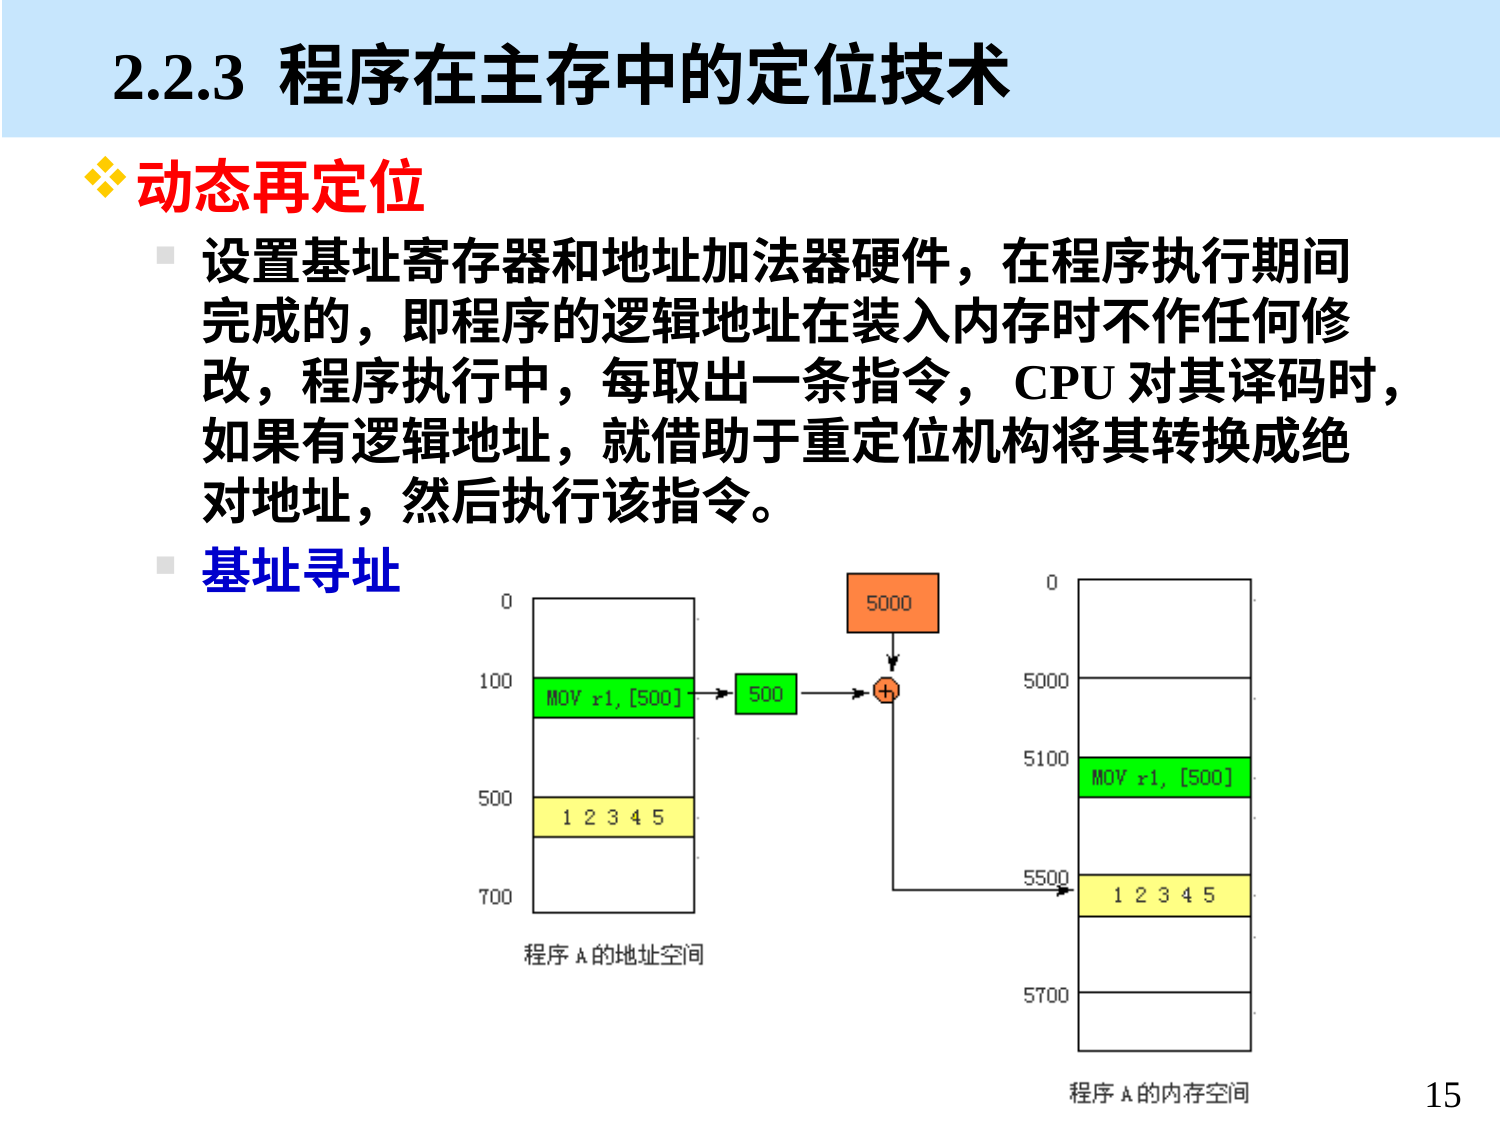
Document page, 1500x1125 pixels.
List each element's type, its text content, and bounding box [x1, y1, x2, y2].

title 2.2.3 程序在主存中的定位技术 [96, 23, 1472, 124]
list 动态再定位 设置基址寄存器和地址加法器硬件，在程序执行期间完成的，即程序的逻辑地址在装入内存时不作任何修改，程序执行中，每取出一条指令，CPU对其译码时，如果有逻辑地址，就借助于重定位机构将其转换成绝对地址，然后执行该指令。 基址寻址 [64, 142, 1415, 1113]
picture [457, 560, 1275, 1113]
